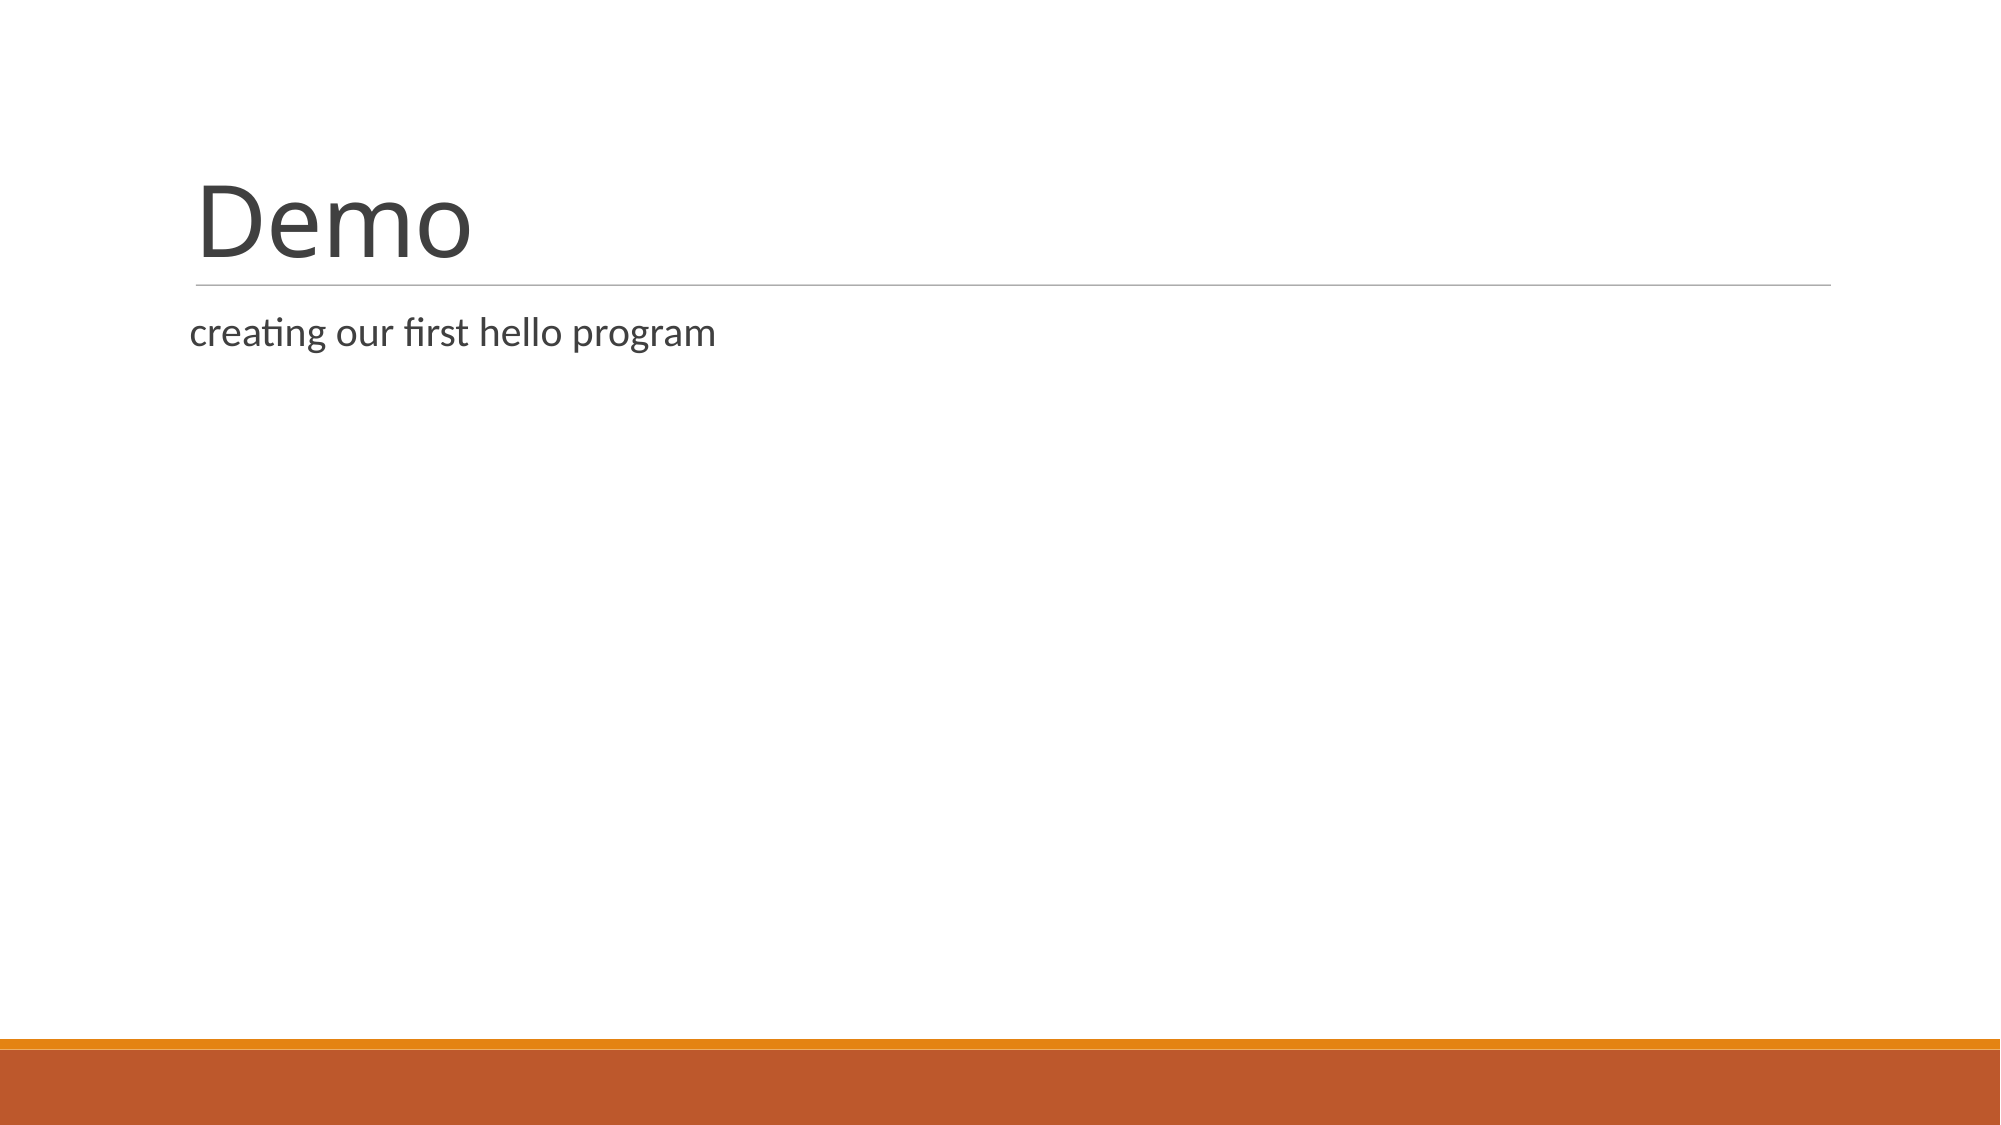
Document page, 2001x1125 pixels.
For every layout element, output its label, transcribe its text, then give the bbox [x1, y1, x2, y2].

text_box creating our first hello program [180, 302, 1830, 963]
text_box Demo [180, 47, 1830, 285]
